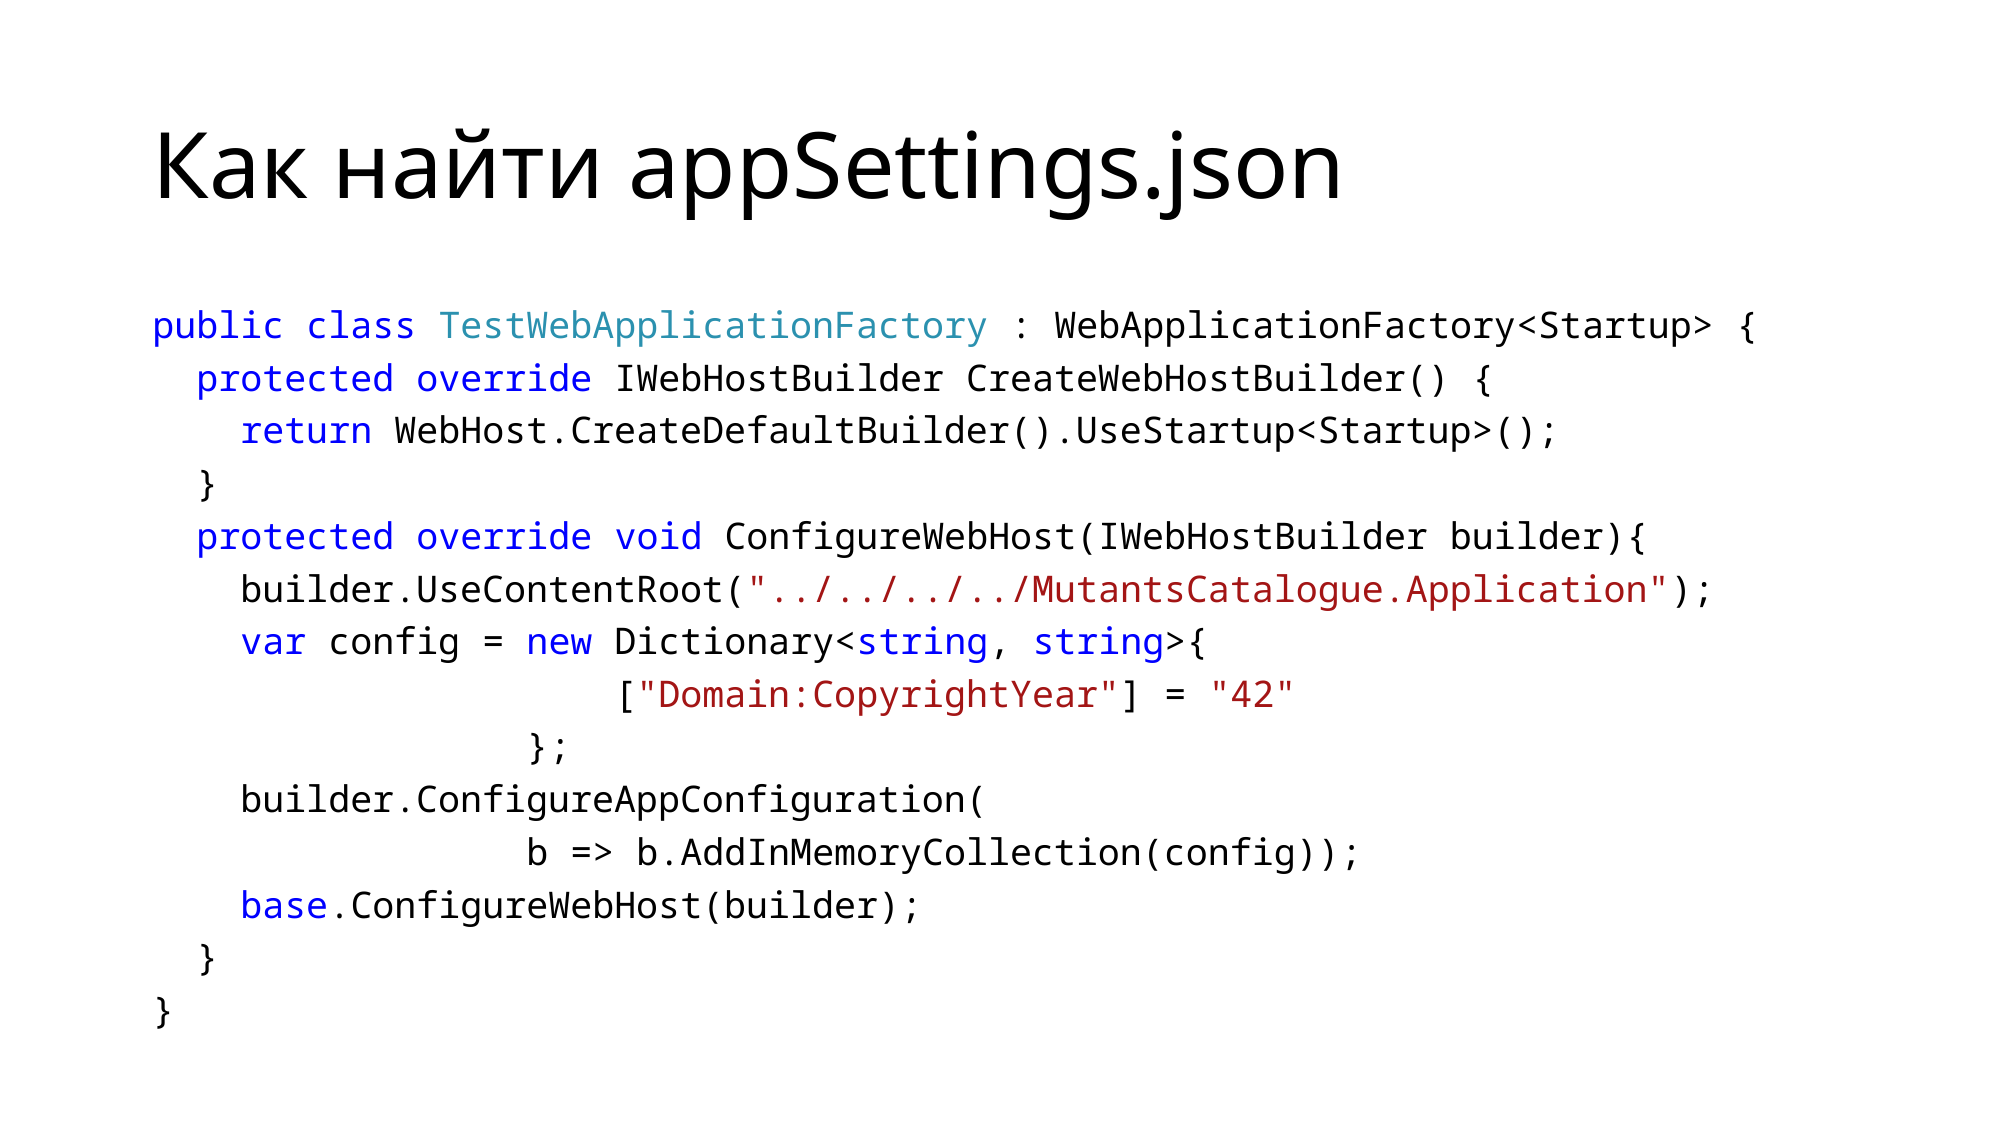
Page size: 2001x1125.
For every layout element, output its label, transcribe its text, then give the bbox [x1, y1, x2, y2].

list public class TestWebApplicationFactory : WebApplicationFactory<Startup> { protected override IWebHostBuilder CreateWebHostBuilder() { return WebHost.CreateDefaultBuilder().UseStartup<Startup>(); } protected override void ConfigureWebHost(IWebHostBuilder builder){ builder.UseContentRoot("../../../../MutantsCatalogue.Application"); var config = new Dictionary<string, string>{ ["Domain:CopyrightYear"] = "42" }; builder.ConfigureAppConfiguration( b => b.AddInMemoryCollection(config)); base.ConfigureWebHost(builder); } } [137, 299, 1863, 1045]
title Как найти appSettings.json [137, 59, 1863, 278]
